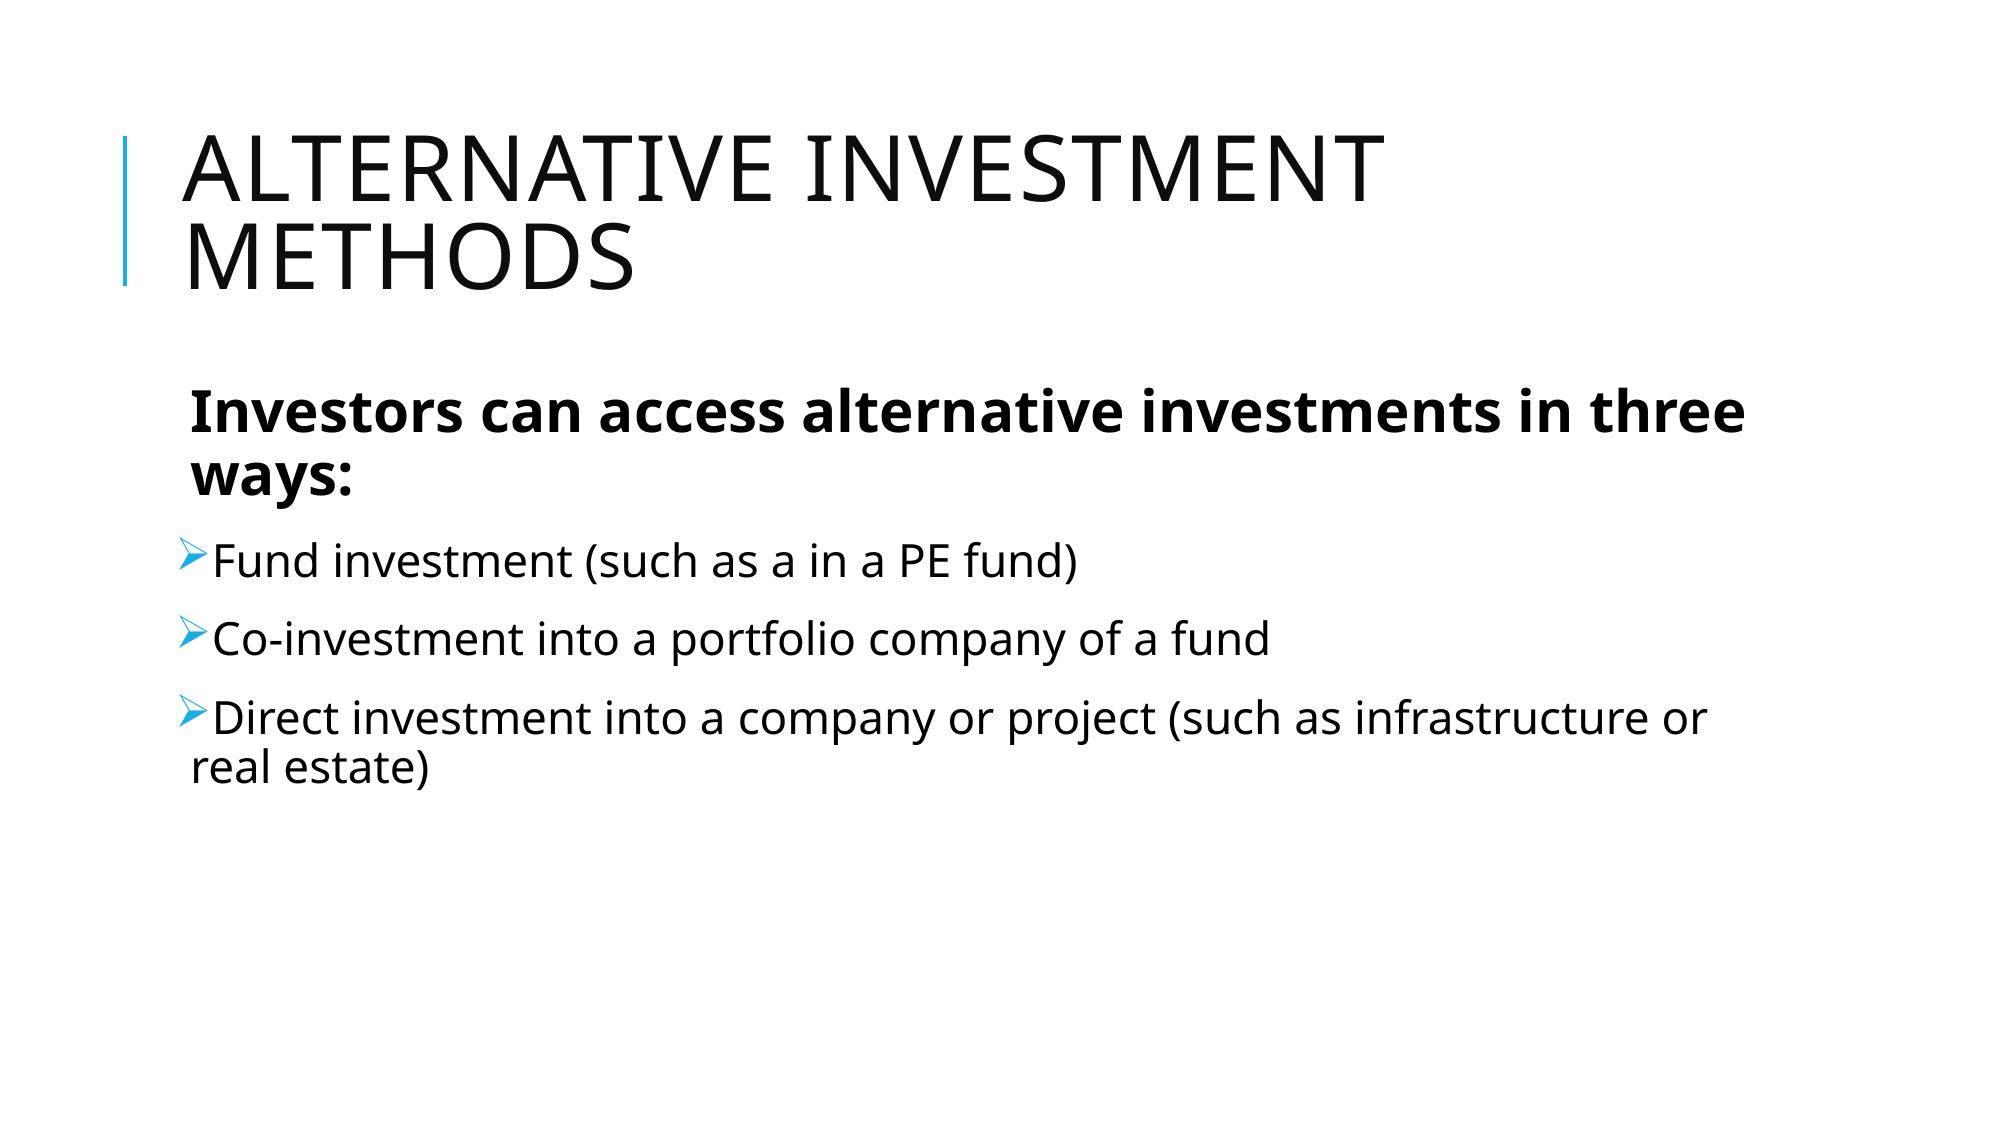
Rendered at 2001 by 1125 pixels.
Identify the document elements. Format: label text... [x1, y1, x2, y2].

title ALTERNATIVE INVESTMENT METHODS [168, 96, 1763, 342]
list Investors can access alternative investments in three ways: Fund investment (such as a in a PE fund) Co-investment into a portfolio company of a fund Direct investment into a company or project (such as infrastructure or real estate) [168, 375, 1763, 1035]
